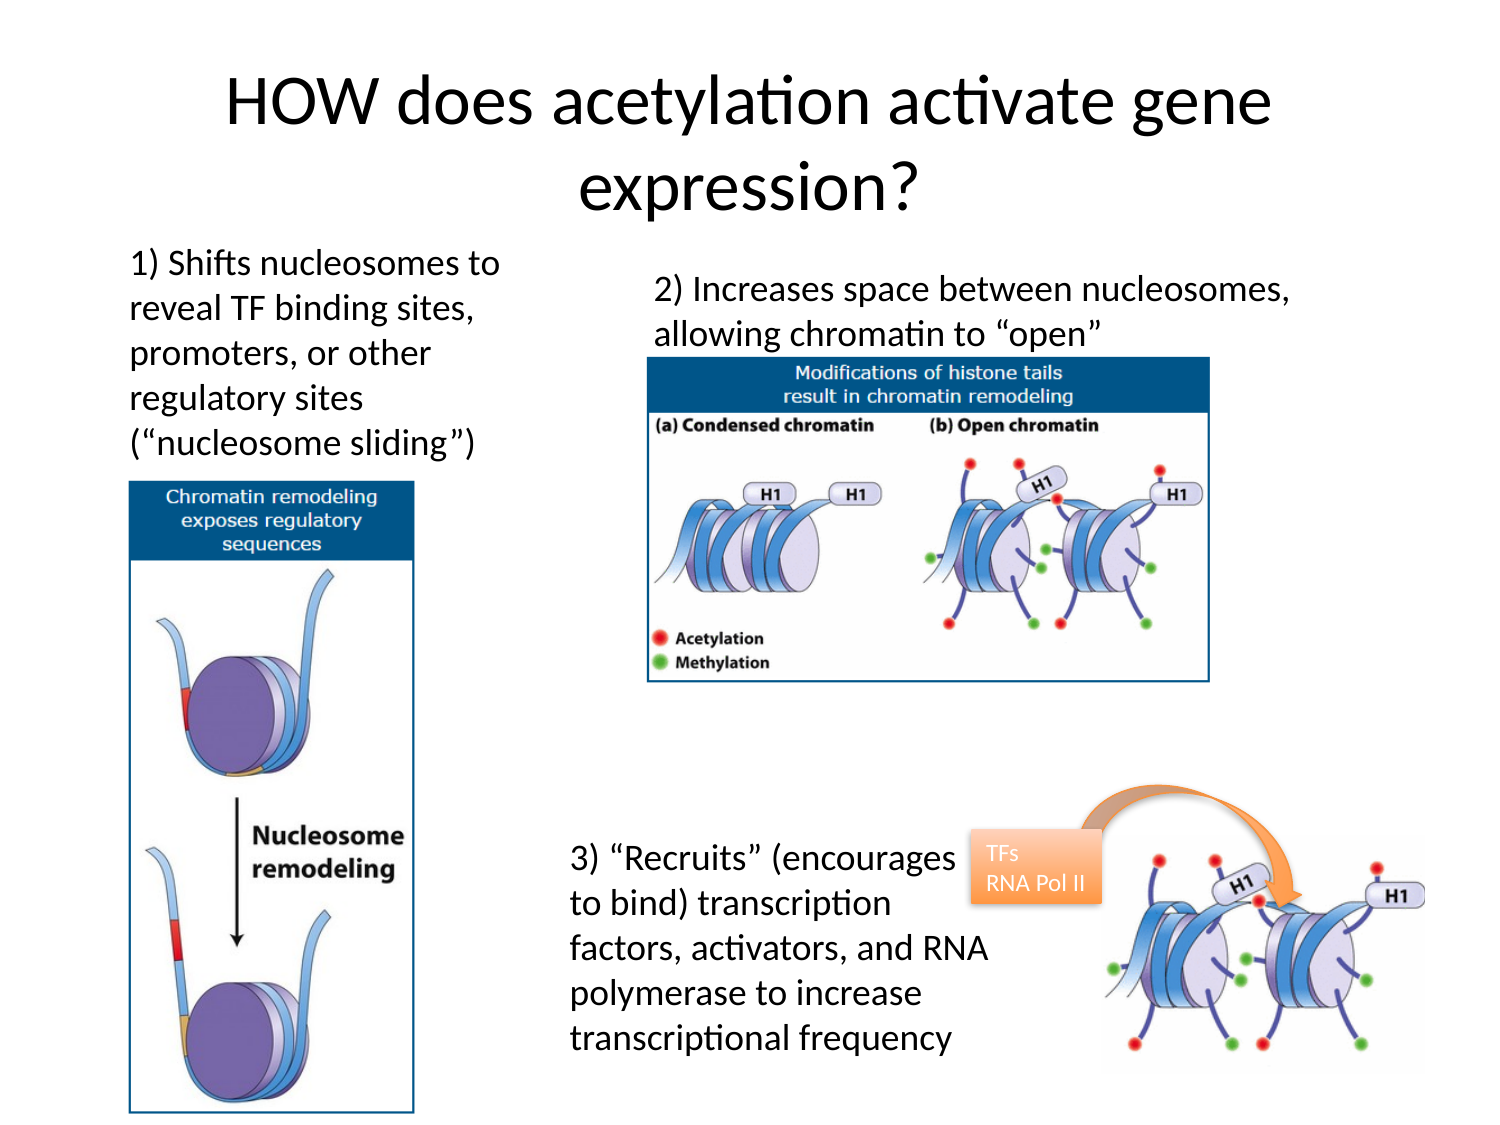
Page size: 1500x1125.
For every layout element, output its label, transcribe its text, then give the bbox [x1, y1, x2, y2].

text_box TFs RNA Pol II [1011, 829, 1102, 904]
picture [638, 348, 1220, 688]
title HOW does acetylation activate gene expression? [75, 45, 1425, 233]
text_box 1) Shifts nucleosomes to reveal TF binding sites, promoters, or other regulatory sites (“nucleosome sliding”) [114, 230, 568, 471]
text_box [1082, 784, 1271, 834]
picture [122, 473, 419, 1117]
picture [1101, 835, 1426, 1074]
text_box 3) “Recruits” (encourages to bind) transcription factors, activators, and RNA polymerase to increase transcriptional frequency [554, 825, 1011, 1066]
text_box 2) Increases space between nucleosomes, allowing chromatin to “open” [638, 257, 1382, 362]
